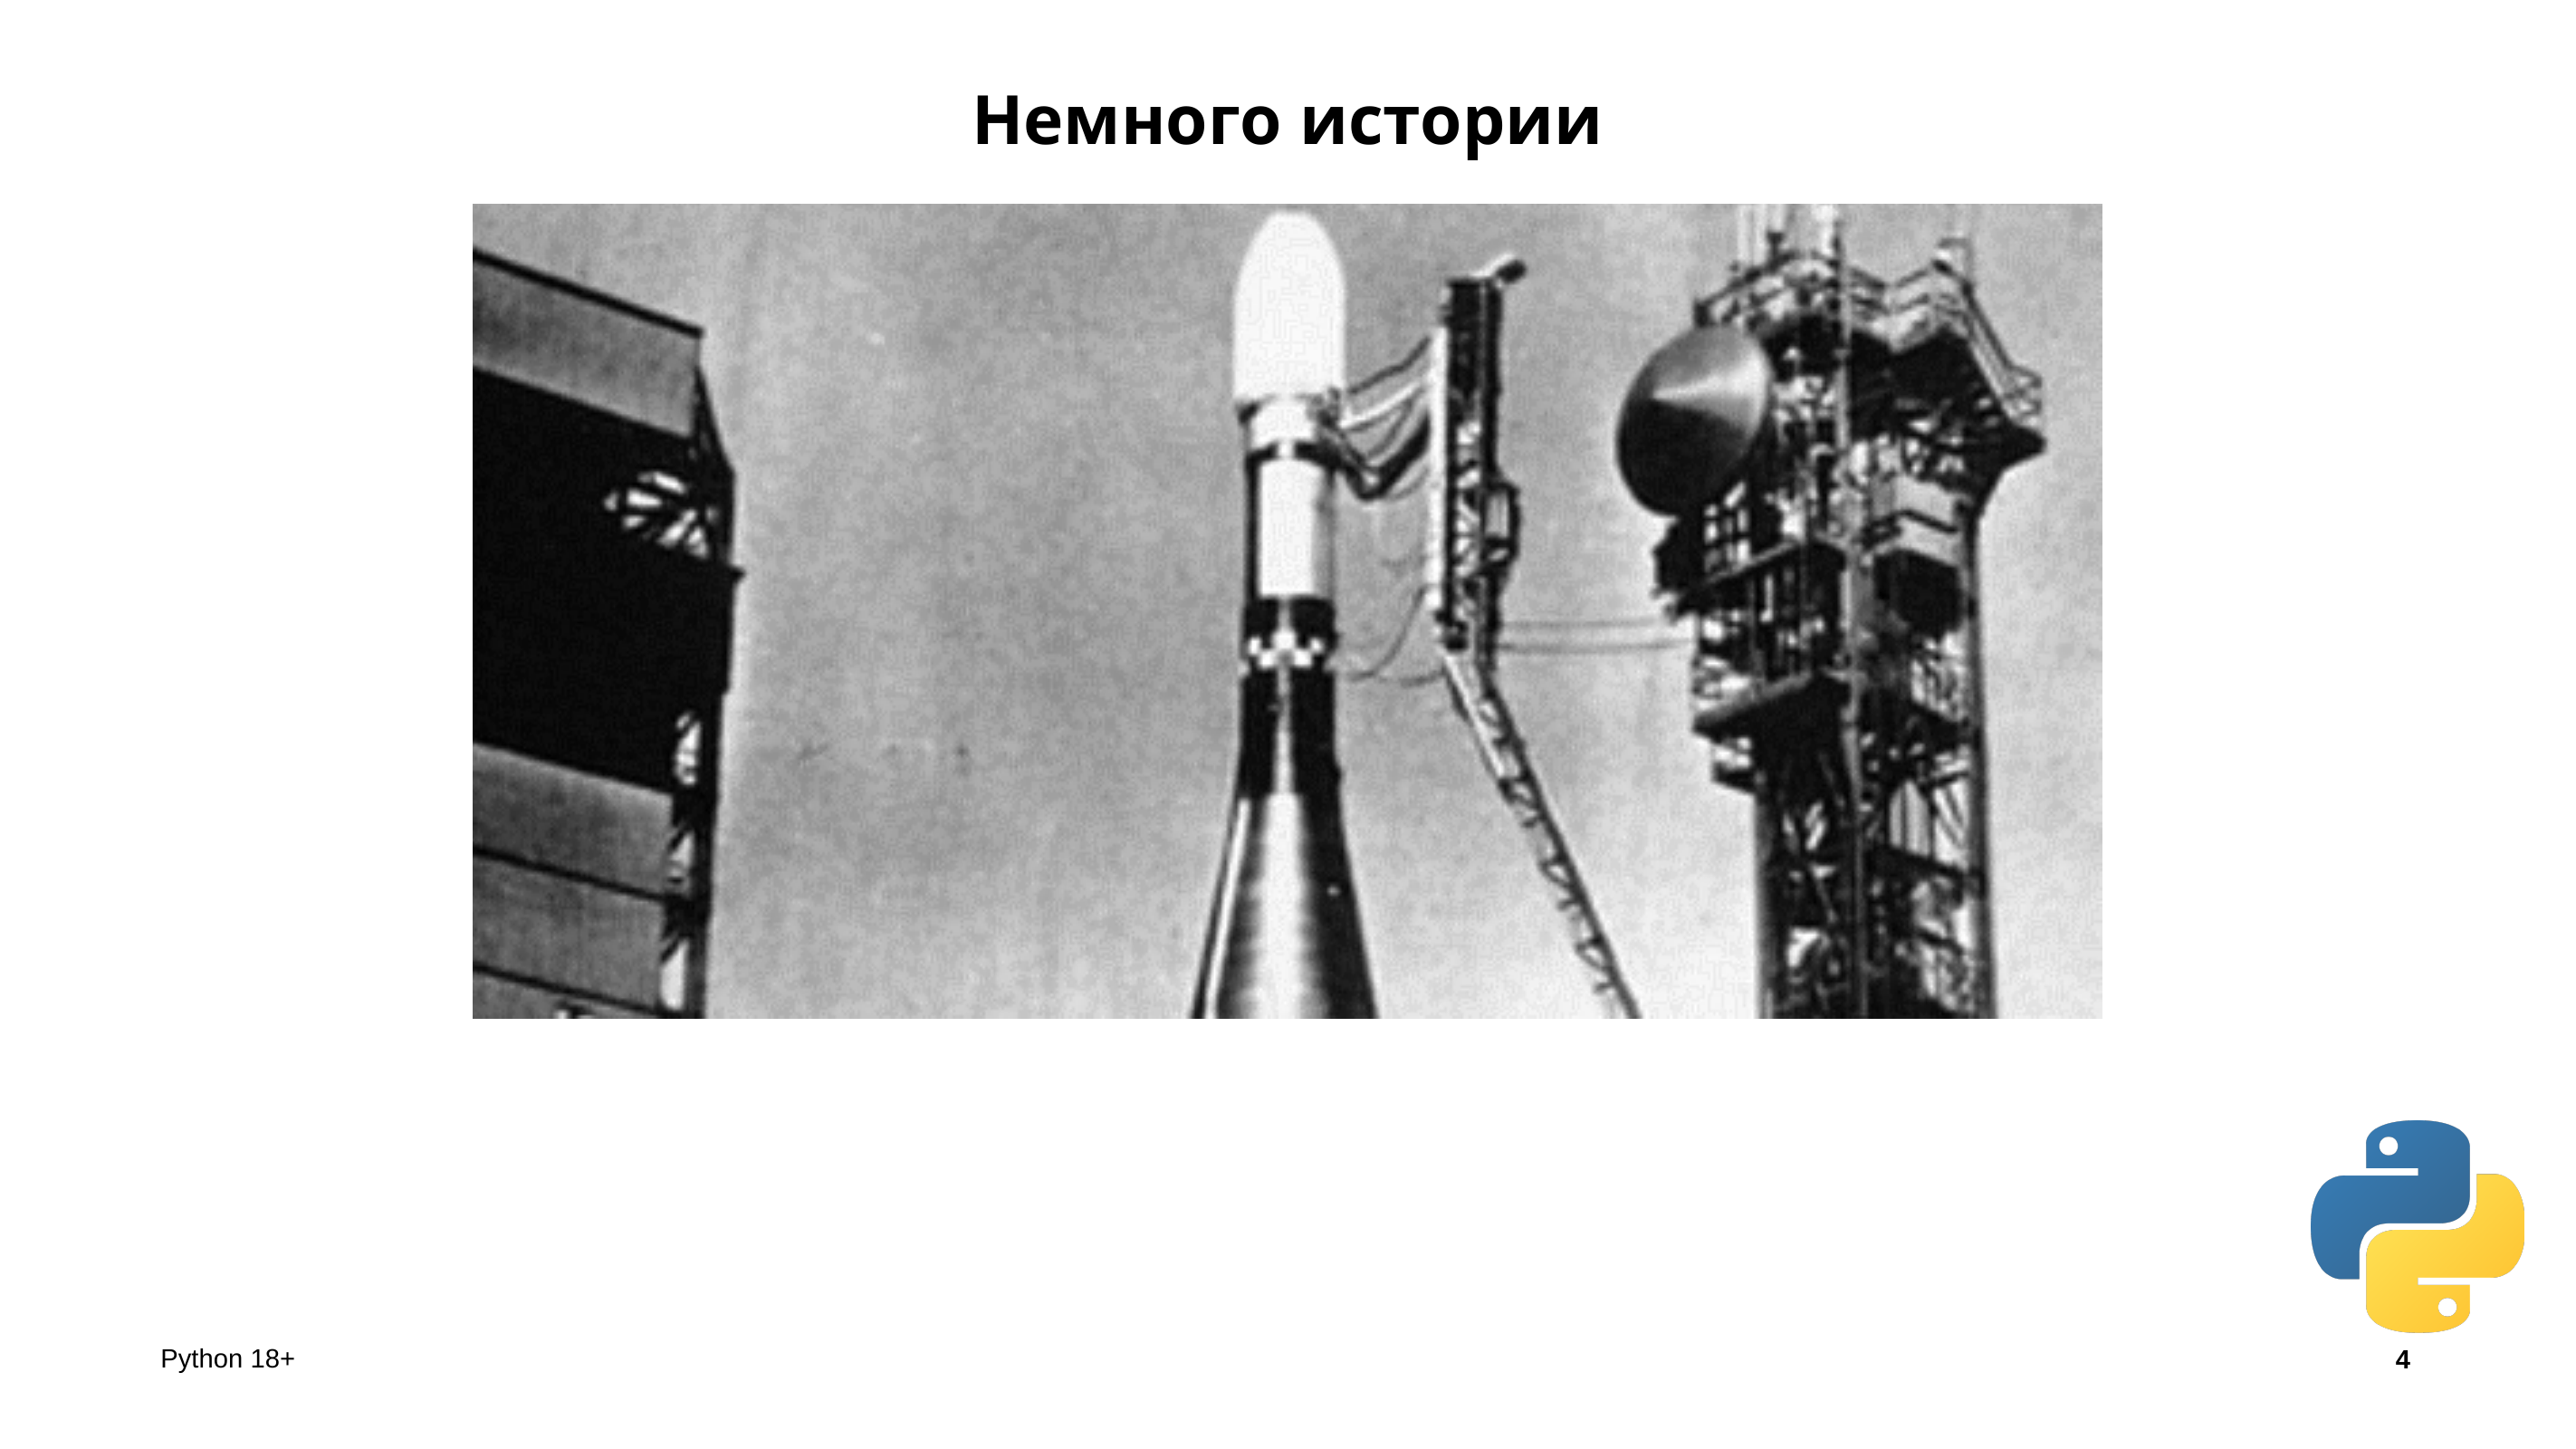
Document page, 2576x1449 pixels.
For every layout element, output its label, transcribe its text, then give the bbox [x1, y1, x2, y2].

picture [2311, 1119, 2524, 1333]
slide_number 4 [2279, 1332, 2416, 1383]
picture [473, 204, 2102, 1020]
footer Python 18+ [160, 1334, 2030, 1383]
title Немного истории [160, 70, 2415, 236]
